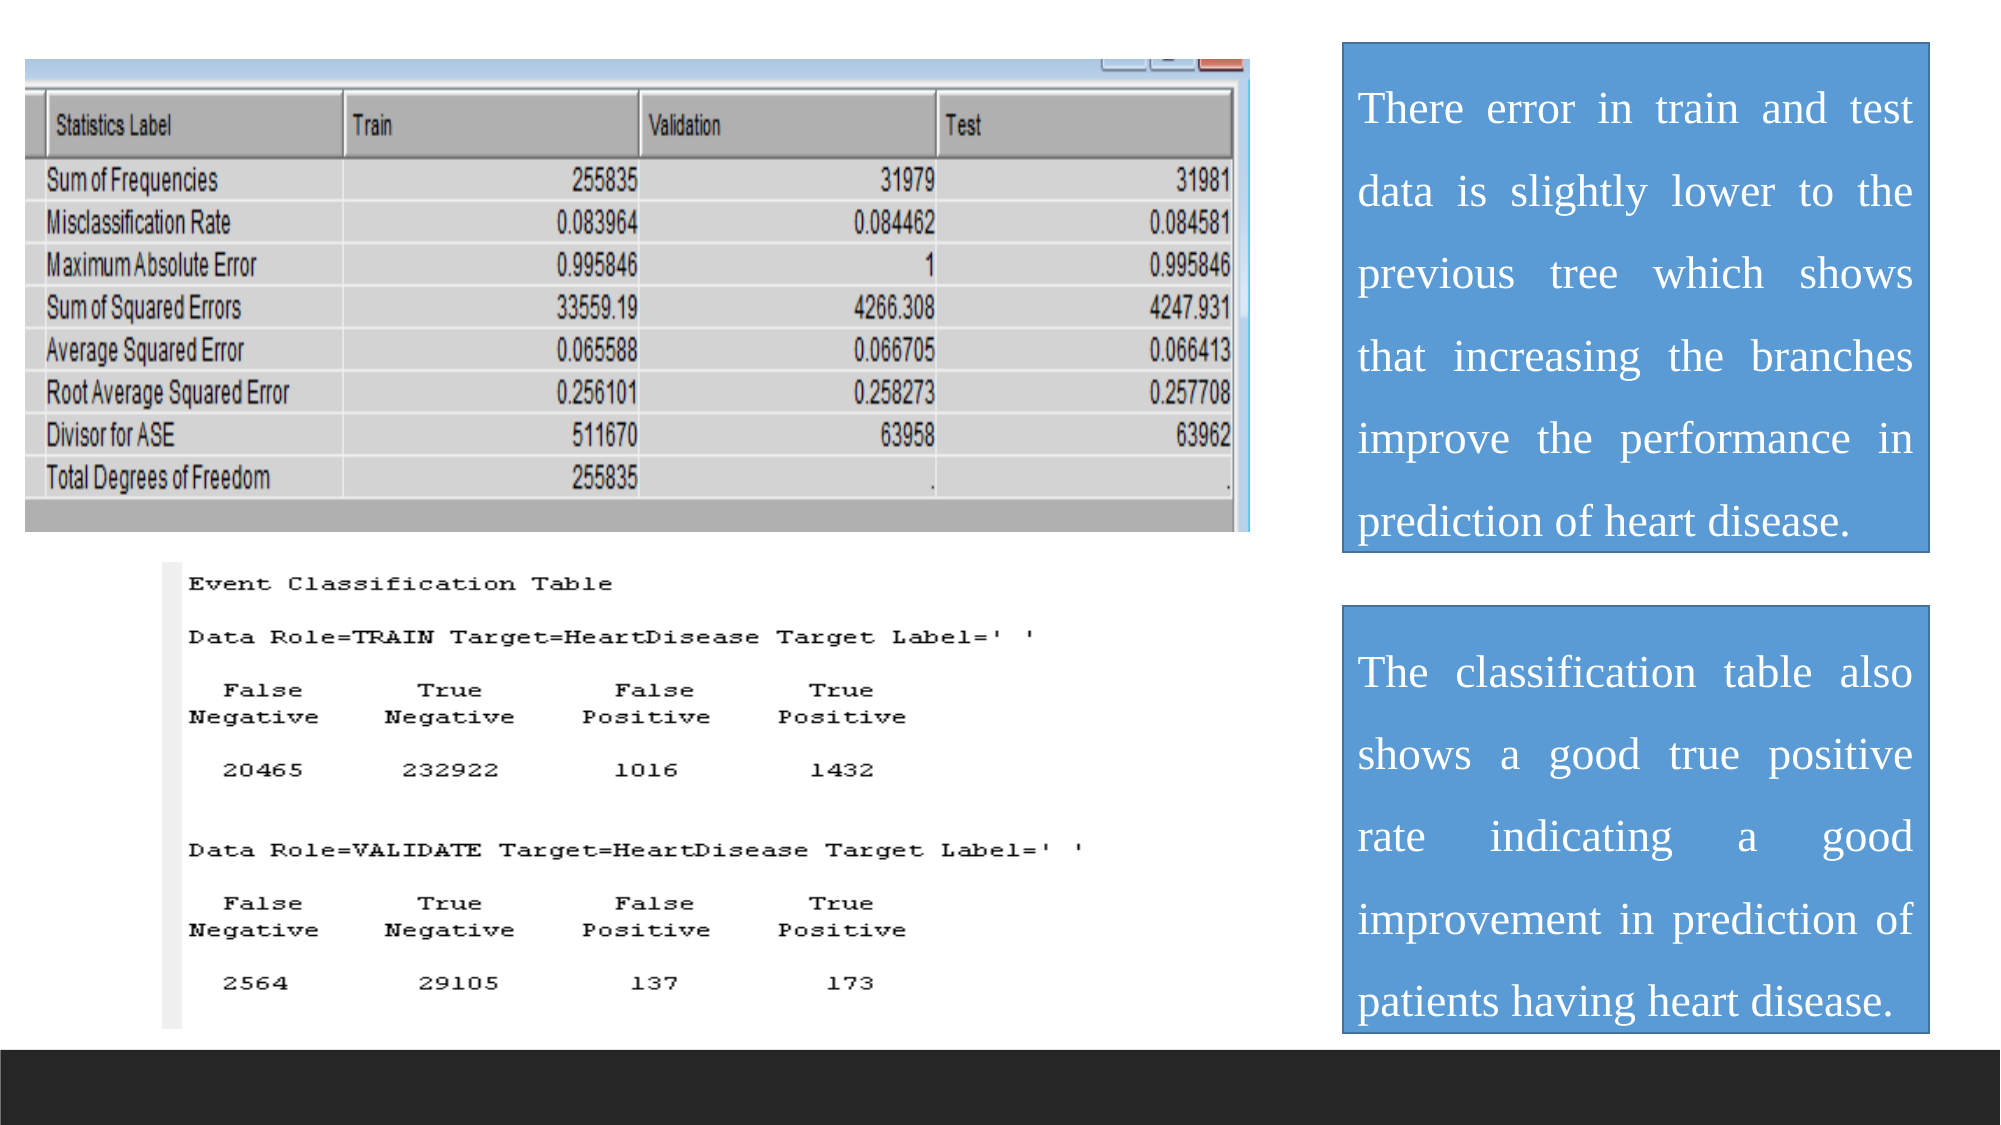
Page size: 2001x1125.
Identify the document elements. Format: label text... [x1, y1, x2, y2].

text_box The classification table also shows a good true positive rate indicating a good improvement in prediction of patients having heart disease. [1342, 606, 1929, 1034]
picture [25, 59, 1250, 533]
text_box There error in train and test data is slightly lower to the previous tree which shows that increasing the branches improve the performance in prediction of heart disease. [1342, 43, 1929, 553]
picture [162, 561, 1114, 1029]
